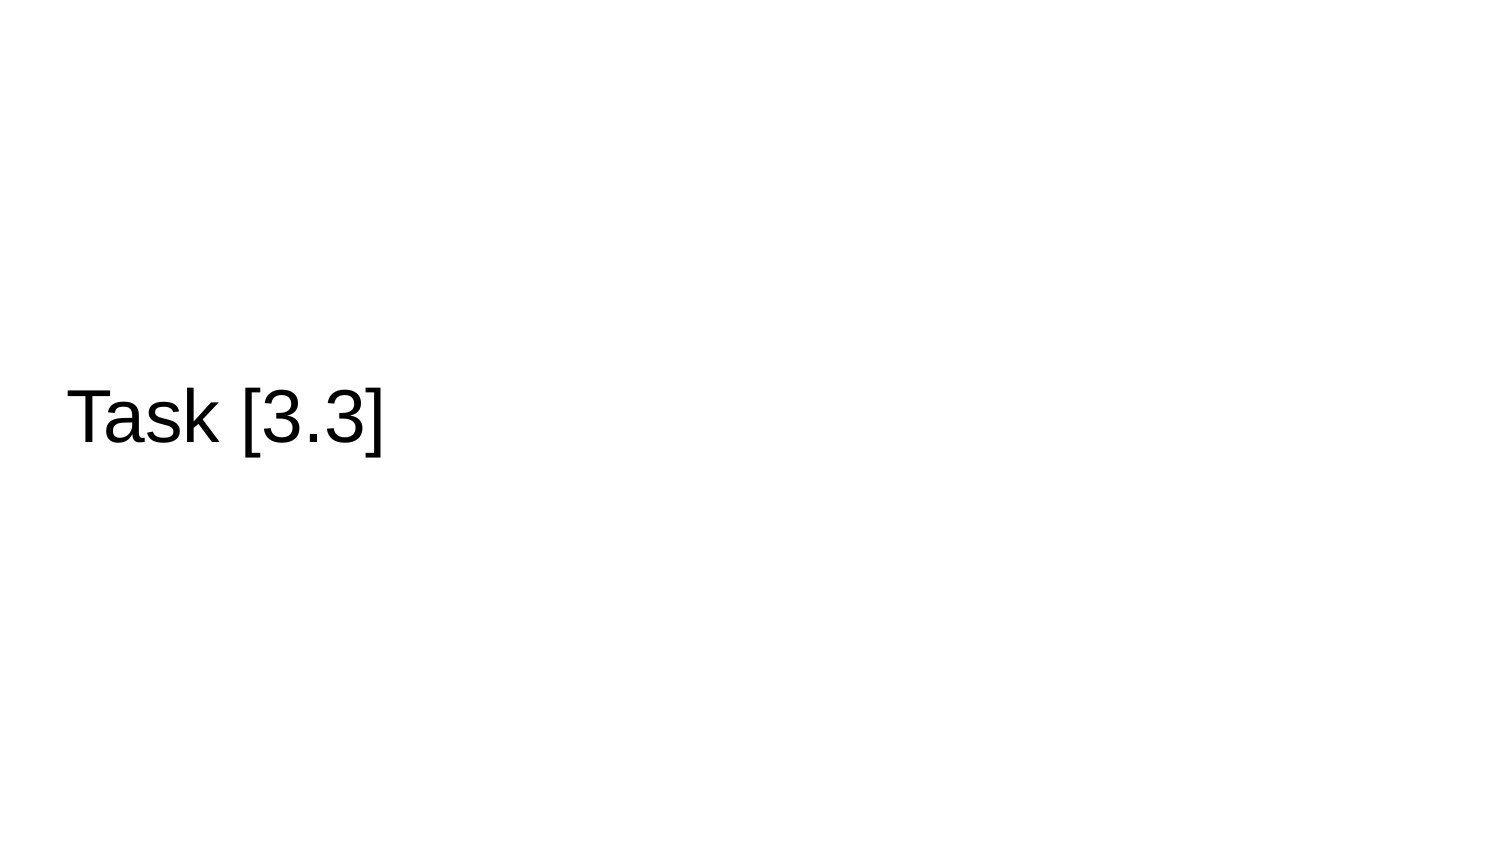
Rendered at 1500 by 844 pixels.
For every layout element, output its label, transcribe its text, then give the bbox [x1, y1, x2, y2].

title Task [3.3] [51, 352, 1449, 491]
